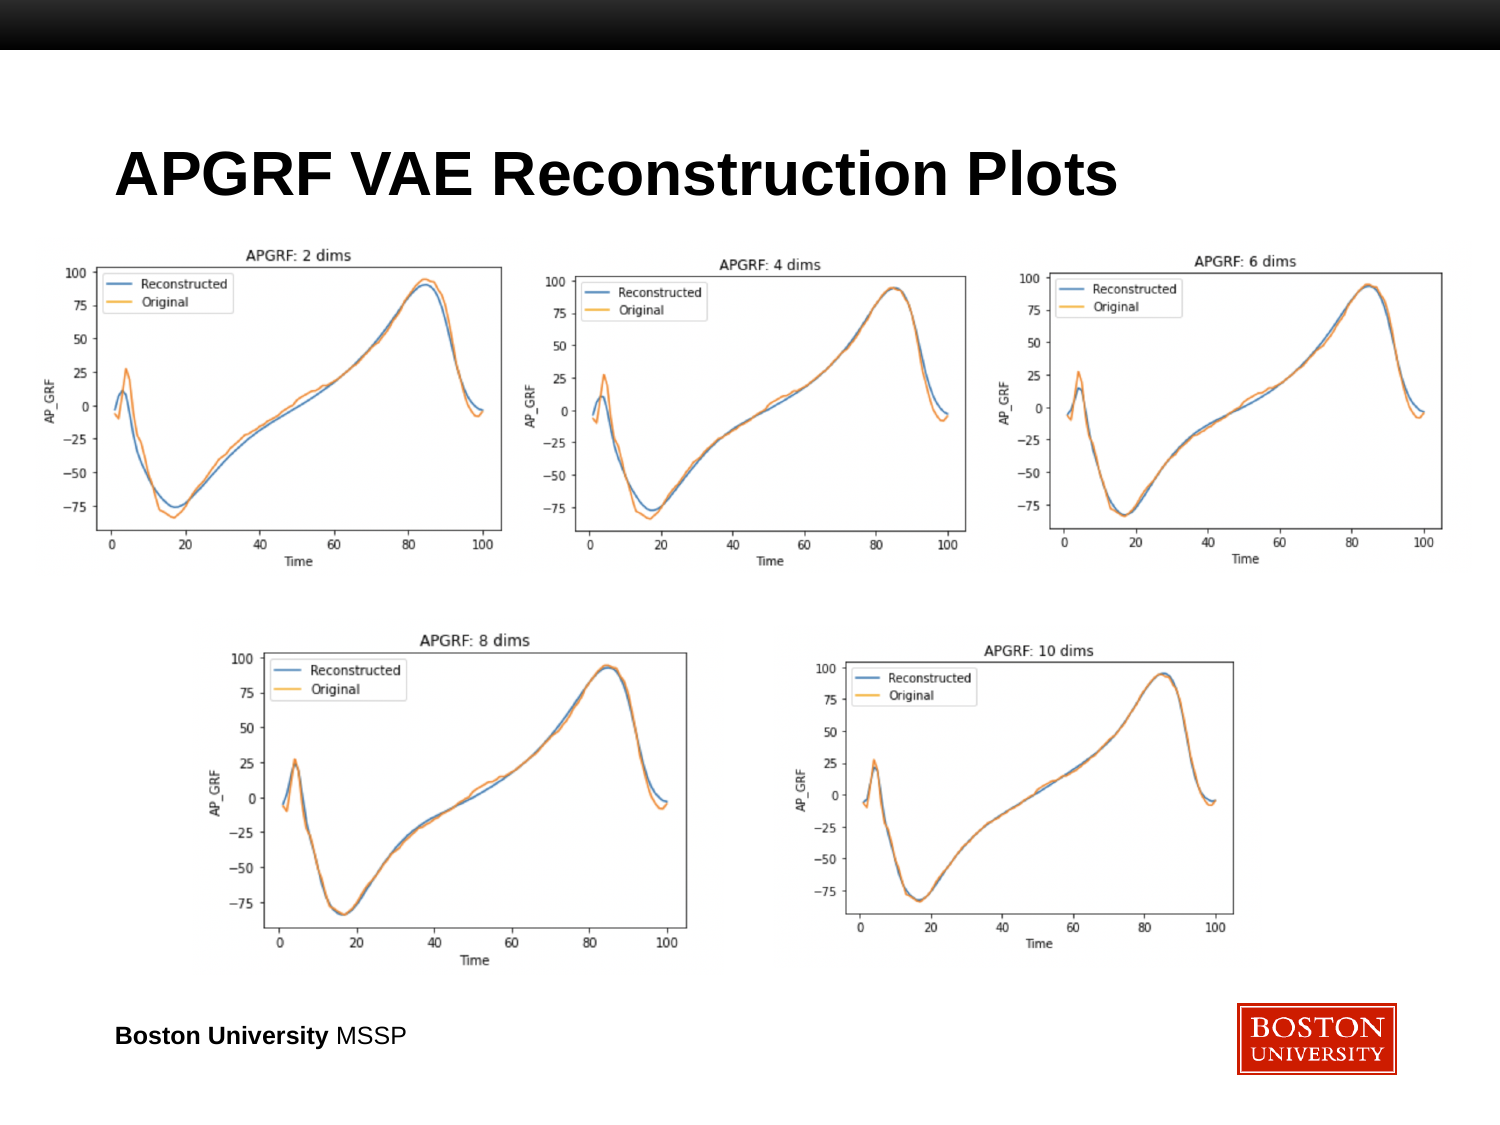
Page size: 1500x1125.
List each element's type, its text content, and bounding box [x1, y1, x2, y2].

picture [35, 237, 1472, 576]
picture [773, 625, 1262, 968]
title APGRF VAE Reconstruction Plots [99, 125, 1400, 238]
picture [1237, 1003, 1397, 1075]
picture [191, 617, 724, 975]
